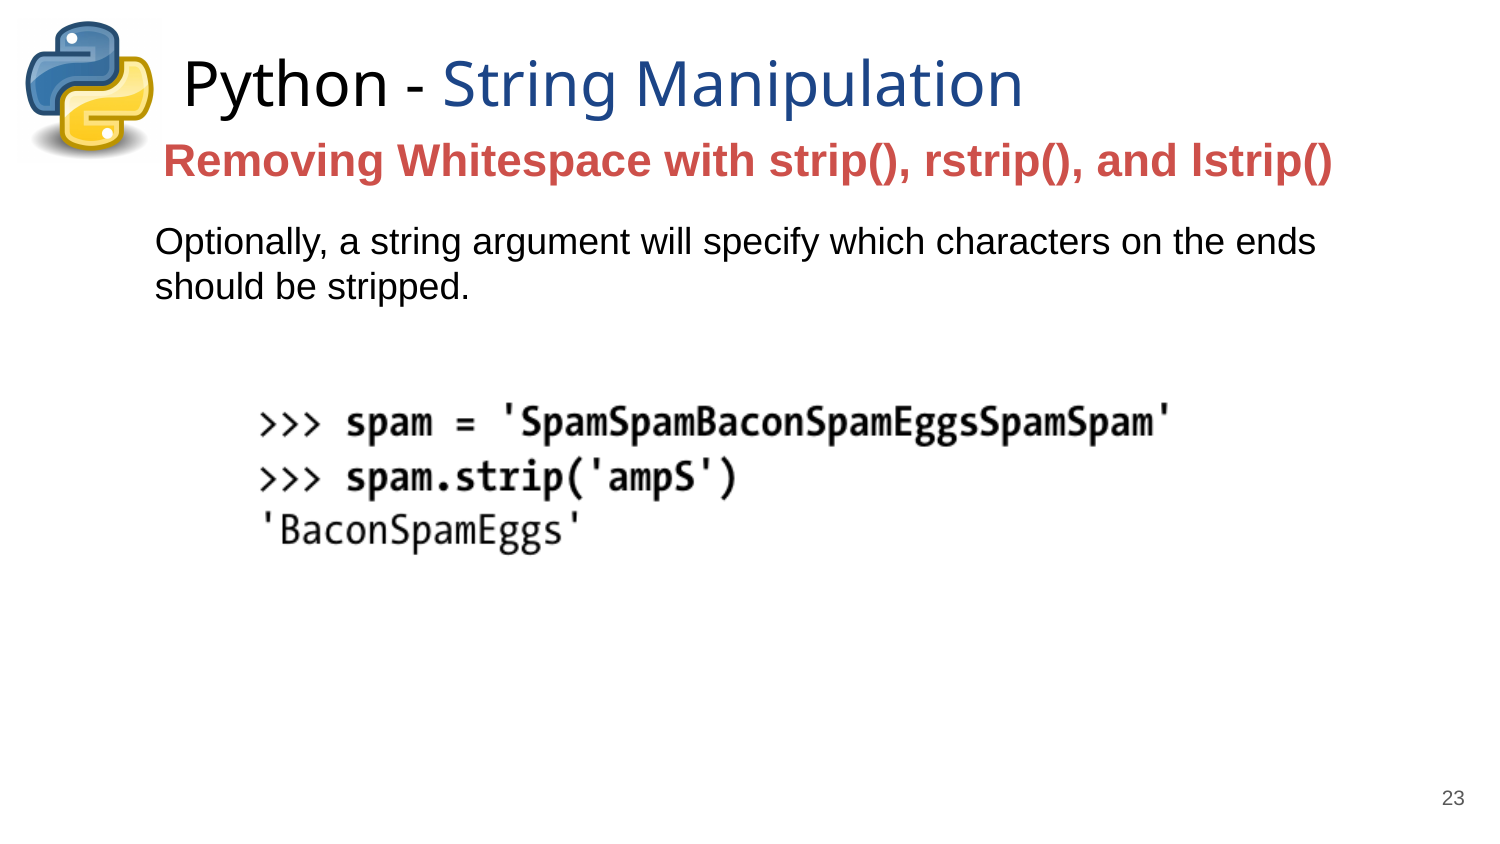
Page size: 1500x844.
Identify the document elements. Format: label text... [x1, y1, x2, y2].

slide_number 23 [1389, 764, 1480, 830]
text_box Removing Whitespace with strip(), rstrip(), and lstrip() [148, 115, 1418, 195]
picture [17, 17, 163, 163]
picture [224, 380, 1232, 566]
text_box Python - String Manipulation [168, 42, 1418, 115]
text_box Optionally, a string argument will specify which characters on the ends should be stripped. [139, 201, 1446, 419]
